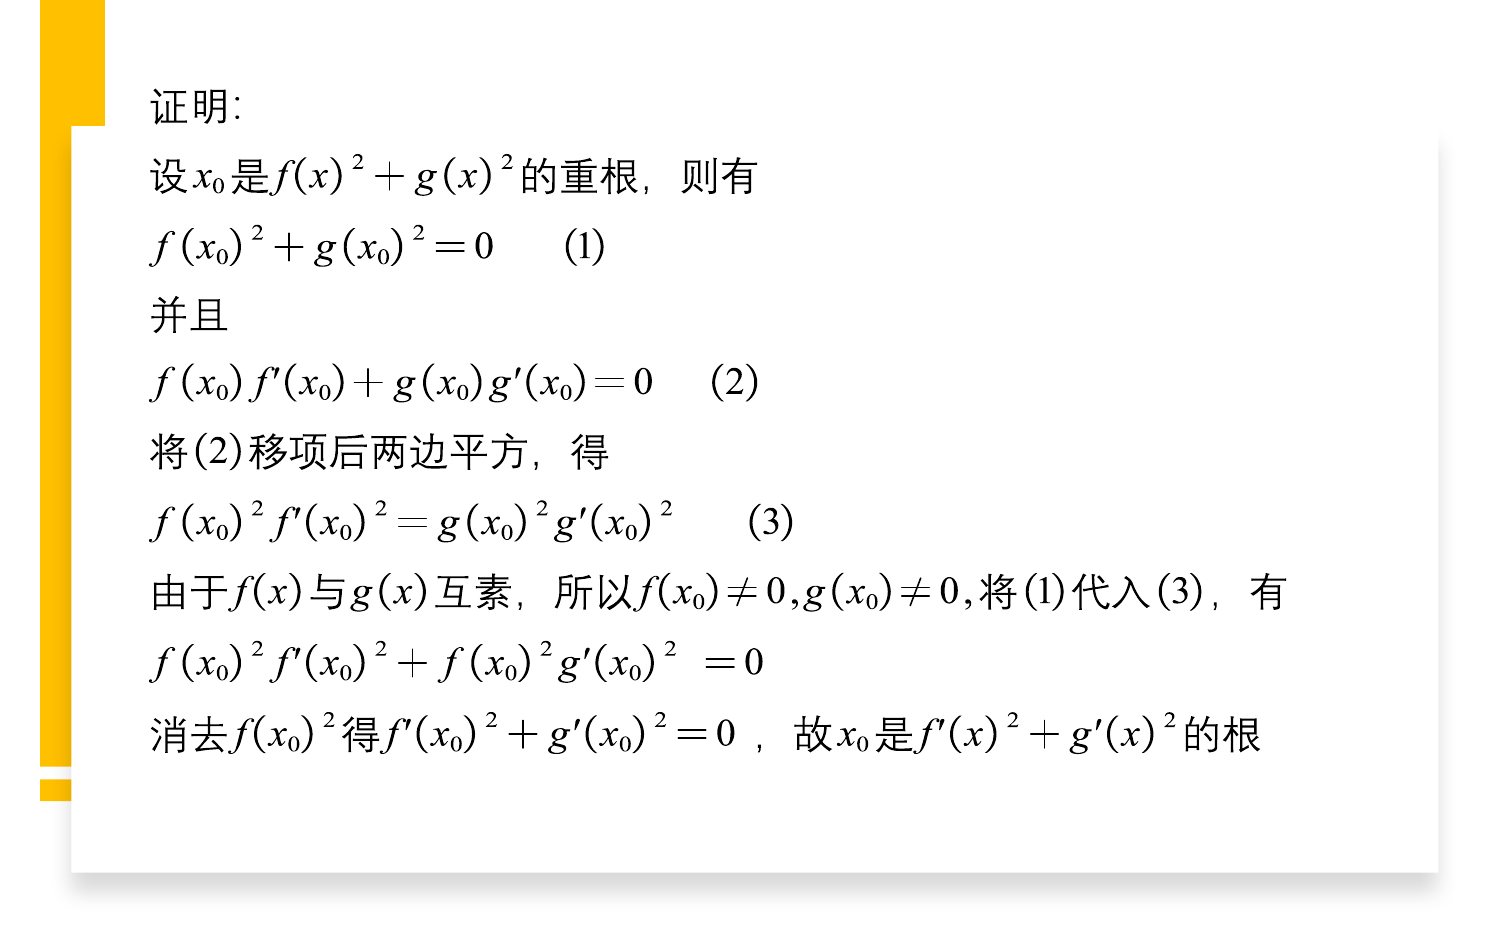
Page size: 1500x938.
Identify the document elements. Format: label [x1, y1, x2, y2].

text_box [0, 0, 1500, 938]
text_box [70, 125, 1439, 874]
text_box [0, 368, 145, 433]
text_box [145, 79, 1297, 767]
